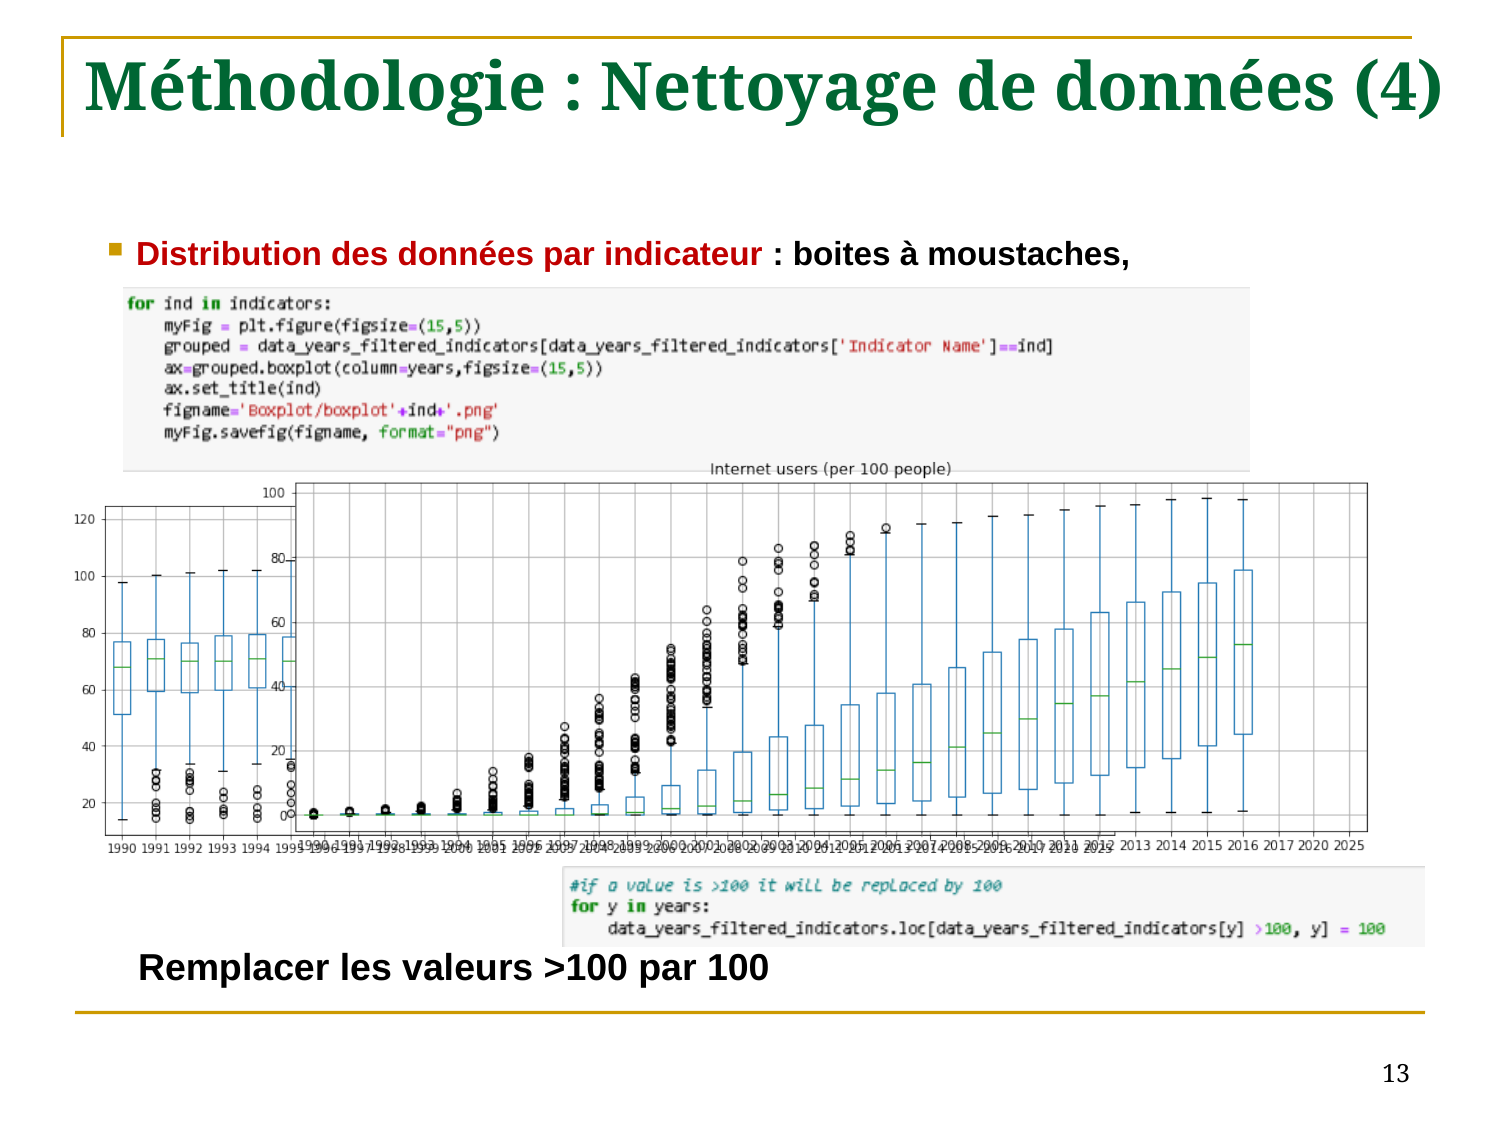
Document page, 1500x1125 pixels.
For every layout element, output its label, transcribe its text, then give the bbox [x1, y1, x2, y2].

list Distribution des données par indicateur : boites à moustaches, [92, 197, 1250, 291]
title Méthodologie : Nettoyage de données (4) [69, 36, 1471, 224]
picture [562, 866, 1426, 947]
text_box Remplacer les valeurs >100 par 100 [123, 935, 1199, 995]
slide_number 13 [1074, 1023, 1426, 1100]
picture [64, 286, 1377, 864]
